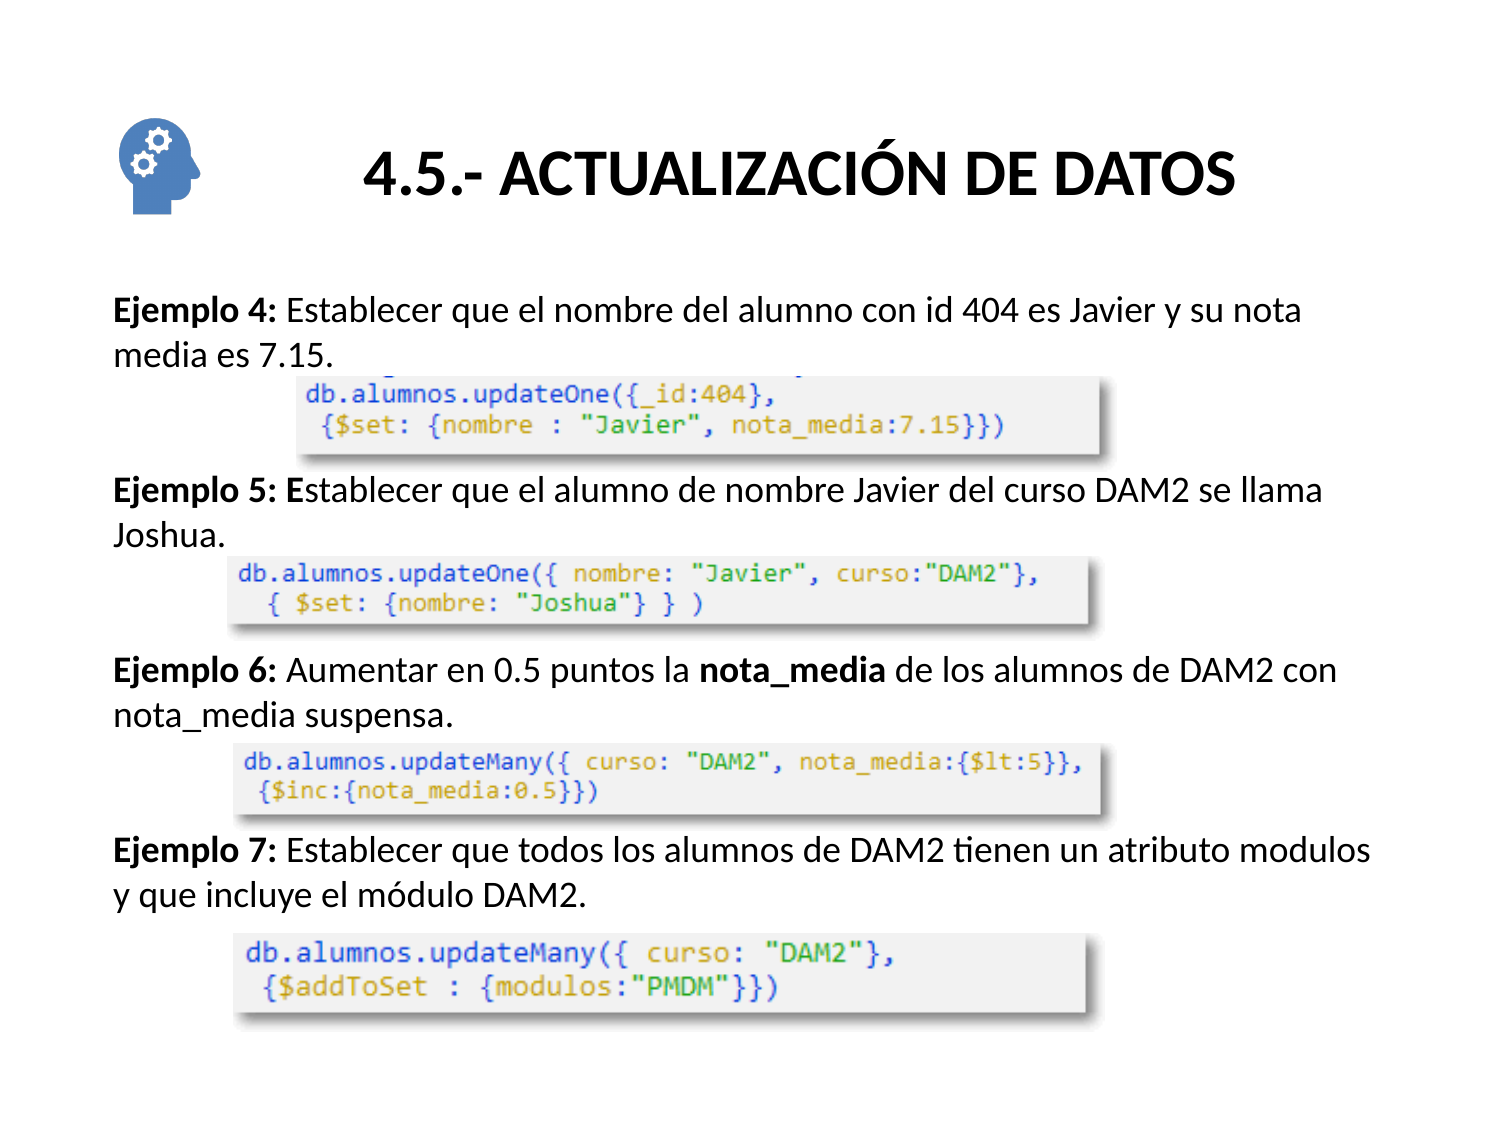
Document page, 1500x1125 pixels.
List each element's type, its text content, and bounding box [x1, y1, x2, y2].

title 4.5.- ACTUALIZACIÓN DE DATOS [348, 59, 1397, 278]
picture [295, 376, 1117, 473]
picture [227, 556, 1105, 641]
list Ejemplo 4: Establecer que el nombre del alumno con id 404 es Javier y su nota media es 7.15. Ejemplo 5: Establecer que el alumno de nombre Javier del curso DAM2 se llama Joshua. Ejemplo 6: Aumentar en 0.5 puntos la nota_media de los alumnos de DAM2 con nota_media suspensa. Ejemplo 7: Establecer que todos los alumnos de DAM2 tienen un atributo modulos y que incluye el módulo DAM2. [98, 277, 1392, 1094]
picture [233, 743, 1117, 831]
picture [233, 933, 1105, 1032]
picture [102, 112, 216, 226]
